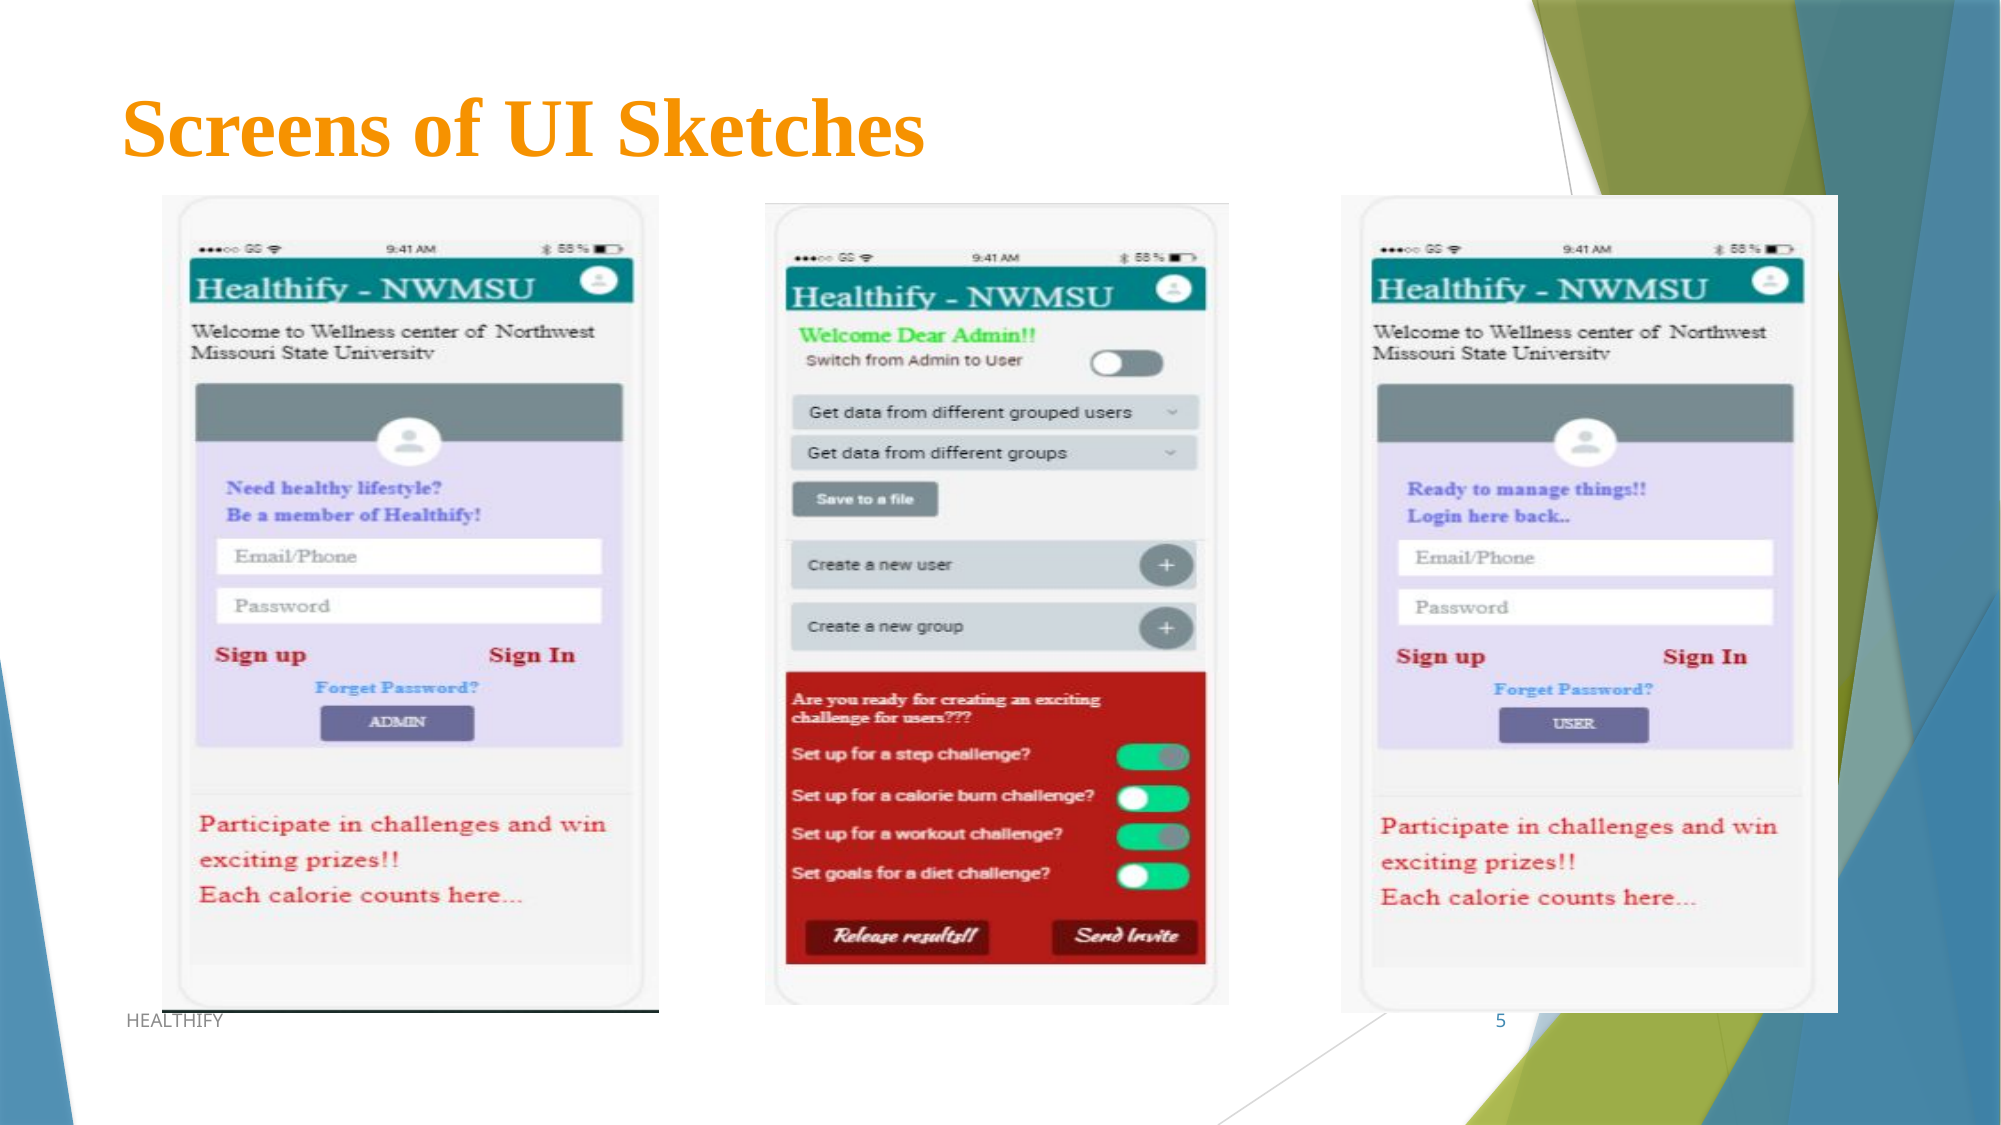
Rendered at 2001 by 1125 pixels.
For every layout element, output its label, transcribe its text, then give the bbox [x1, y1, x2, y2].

picture [765, 202, 1229, 1005]
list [162, 194, 660, 1013]
picture [1340, 194, 1838, 1013]
slide_number 5 [1409, 1021, 1522, 1051]
footer HEALTHIFY [111, 991, 1145, 1051]
title Screens of UI Sketches [106, 65, 1649, 296]
